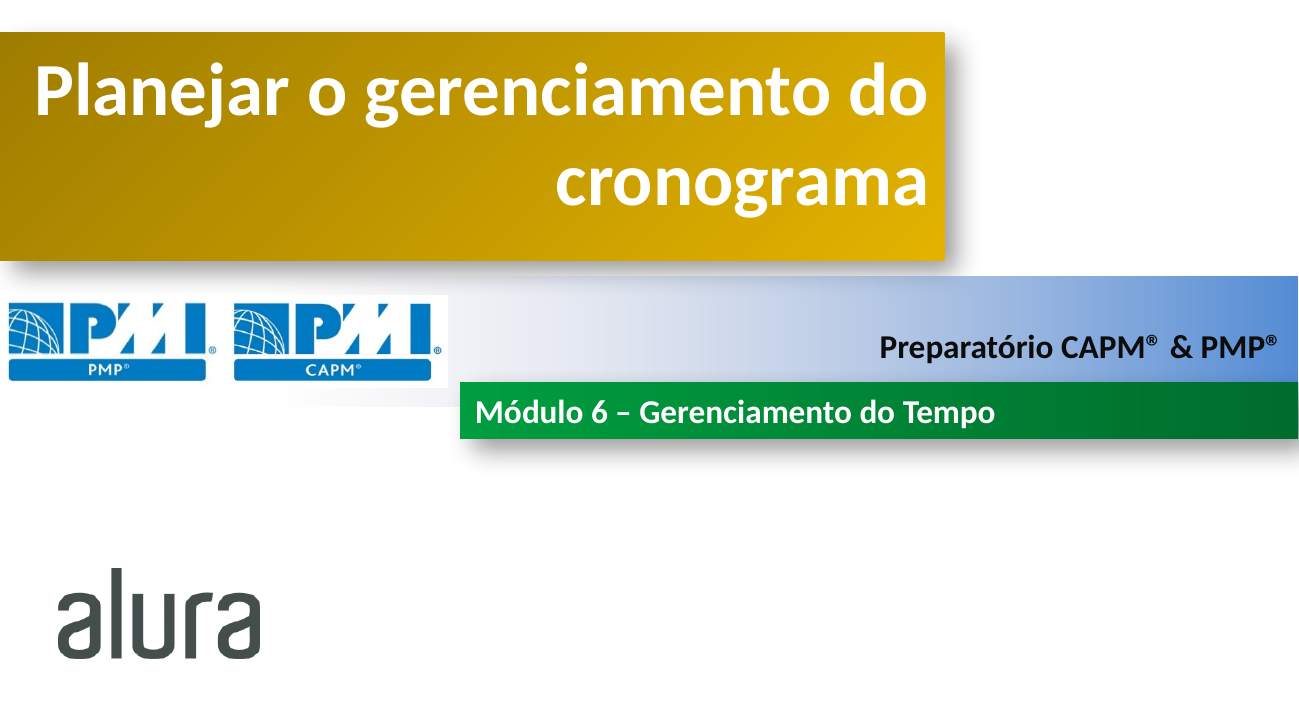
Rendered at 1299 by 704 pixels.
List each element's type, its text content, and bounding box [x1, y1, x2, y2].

text_box Planejar o gerenciamento do cronograma [0, 32, 945, 261]
text_box [270, 374, 1298, 407]
text_box [270, 276, 1298, 317]
text_box Módulo 6 – Gerenciamento do Tempo [460, 382, 1299, 439]
text_box Preparatório CAPM® & PMP® [452, 317, 1298, 374]
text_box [0, 294, 449, 390]
picture [58, 568, 260, 660]
